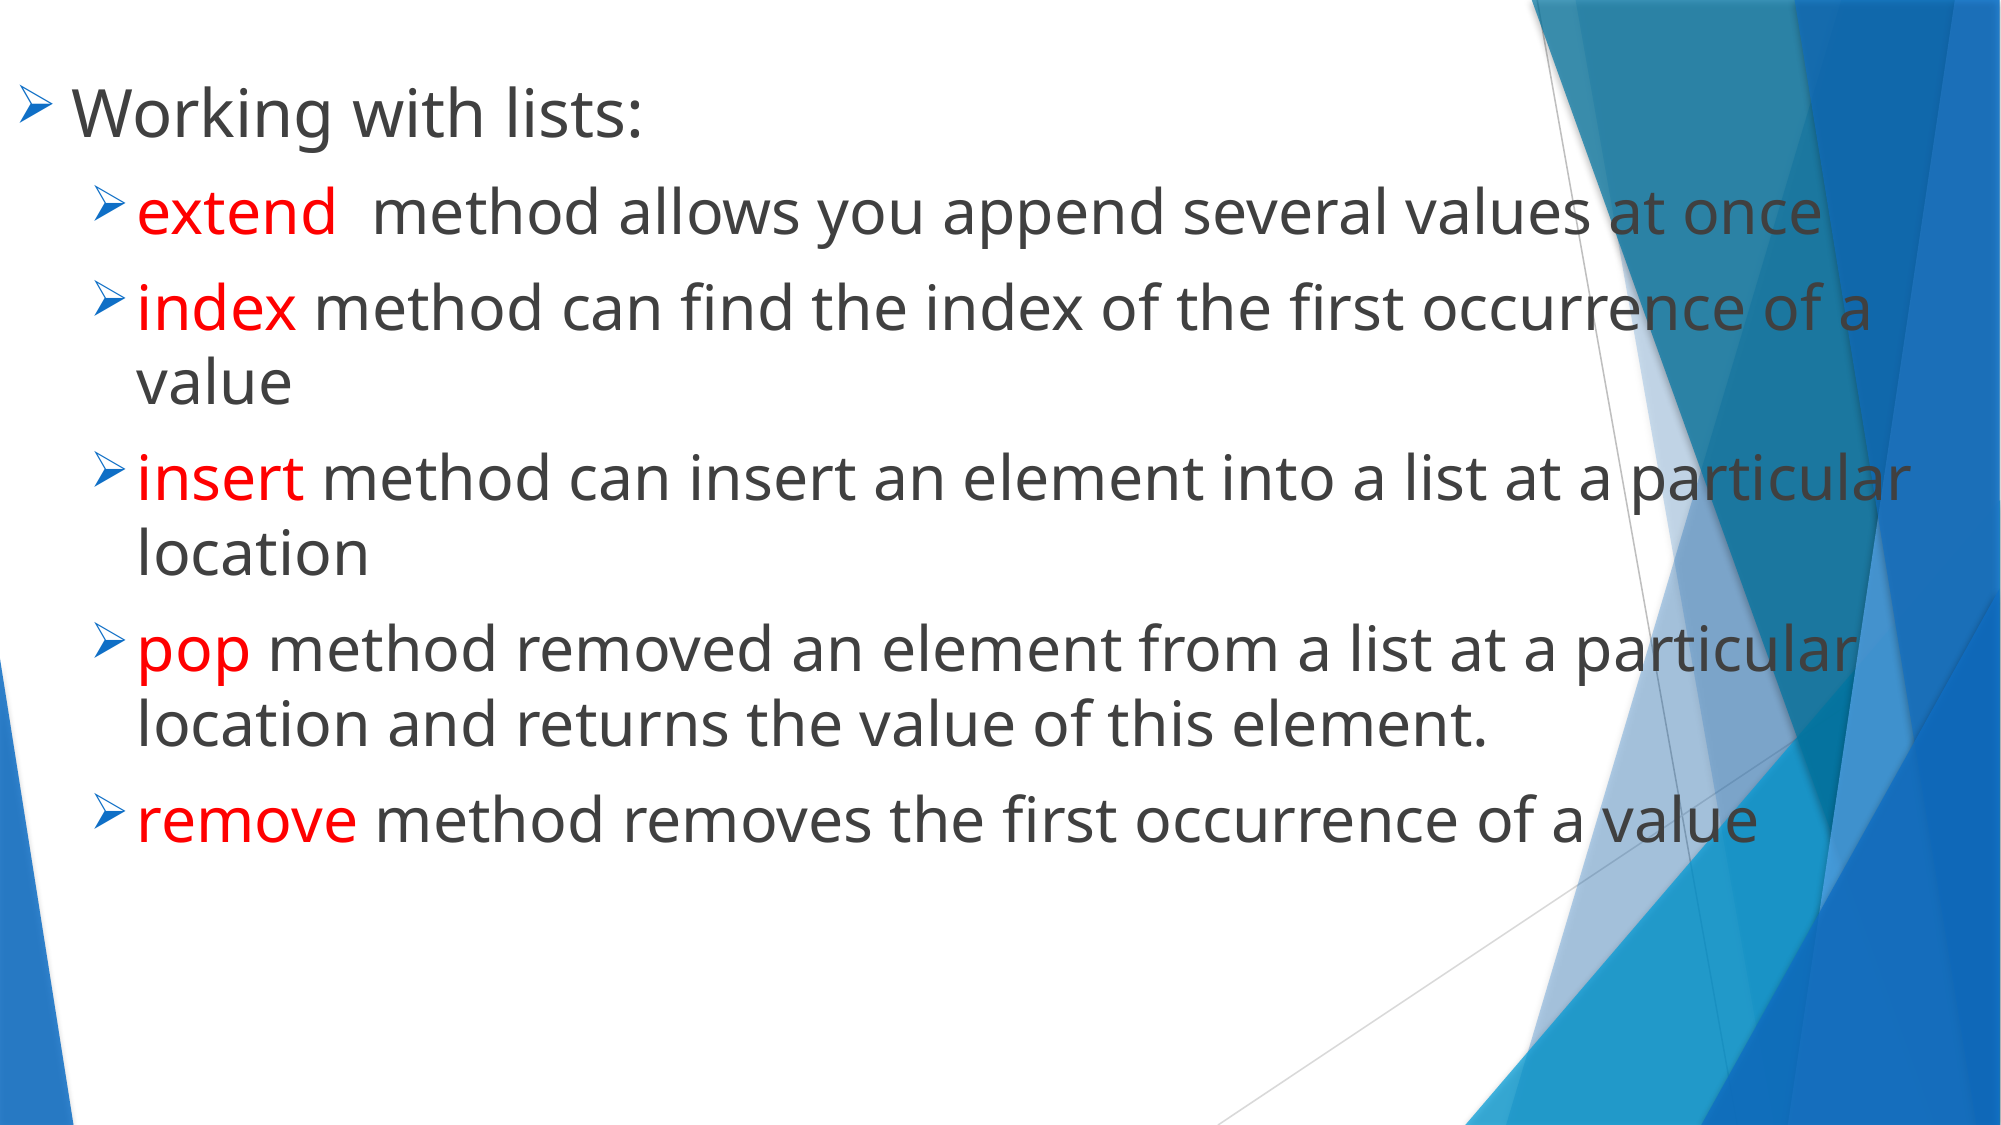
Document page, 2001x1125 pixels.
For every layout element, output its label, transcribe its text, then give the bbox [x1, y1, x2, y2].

list Working with lists: extend method allows you append several values at once index method can find the index of the first occurrence of a value insert method can insert an element into a list at a particular location pop method removed an element from a list at a particular location and returns the value of this element. remove method removes the first occurrence of a value [0, 63, 1951, 1125]
